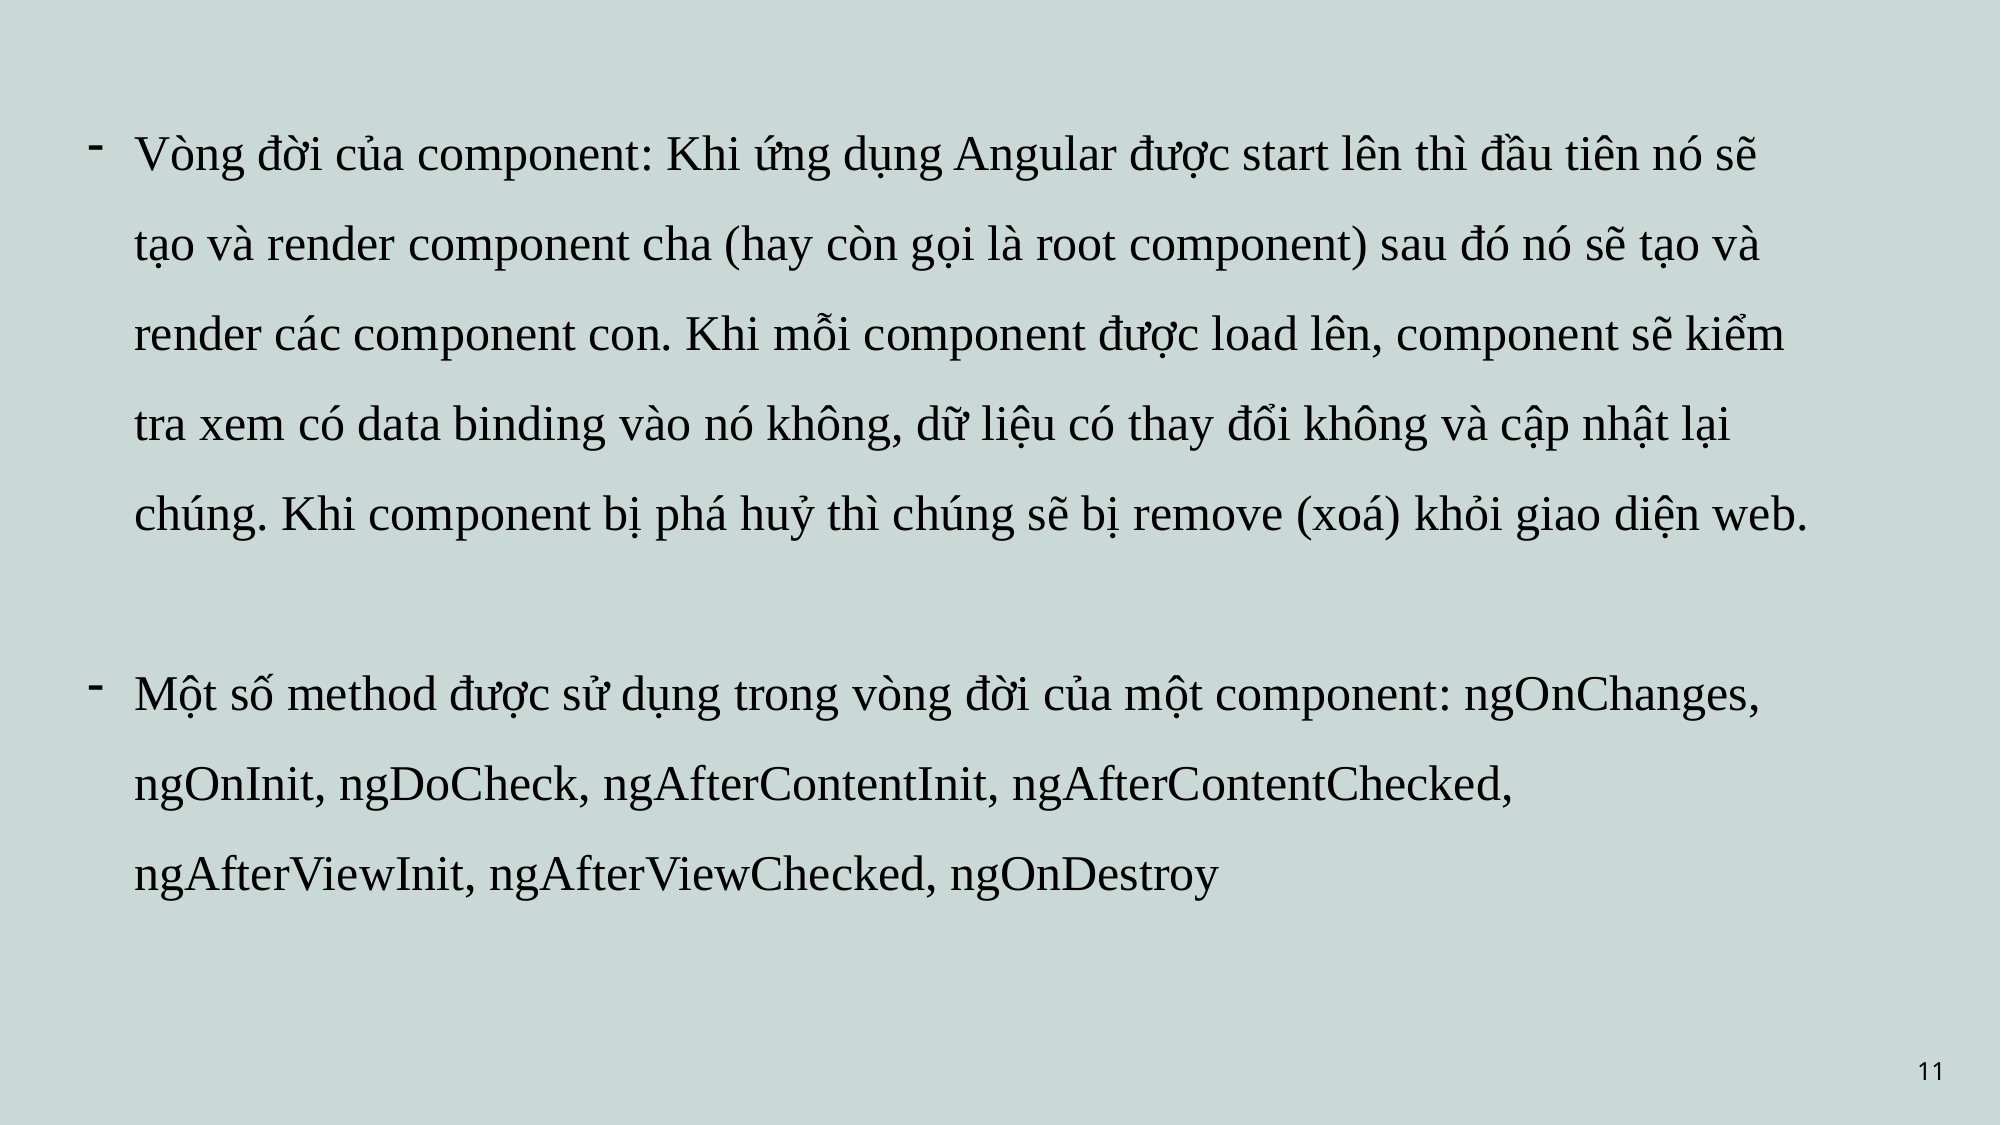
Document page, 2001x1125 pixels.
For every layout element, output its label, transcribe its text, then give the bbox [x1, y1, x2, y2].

text_box Vòng đời của component: Khi ứng dụng Angular được start lên thì đầu tiên nó sẽ tạo và render component cha (hay còn gọi là root component) sau đó nó sẽ tạo và render các component con. Khi mỗi component được load lên, component sẽ kiểm tra xem có data binding vào nó không, dữ liệu có thay đổi không và cập nhật lại chúng. Khi component bị phá huỷ thì chúng sẽ bị remove (xoá) khỏi giao diện web. Một số method được sử dụng trong vòng đời của một component: ngOnChanges, ngOnInit, ngDoCheck, ngAfterContentInit, ngAfterContentChecked, ngAfterViewInit, ngAfterViewChecked, ngOnDestroy [72, 83, 1847, 909]
slide_number 11 [1510, 1042, 1961, 1103]
